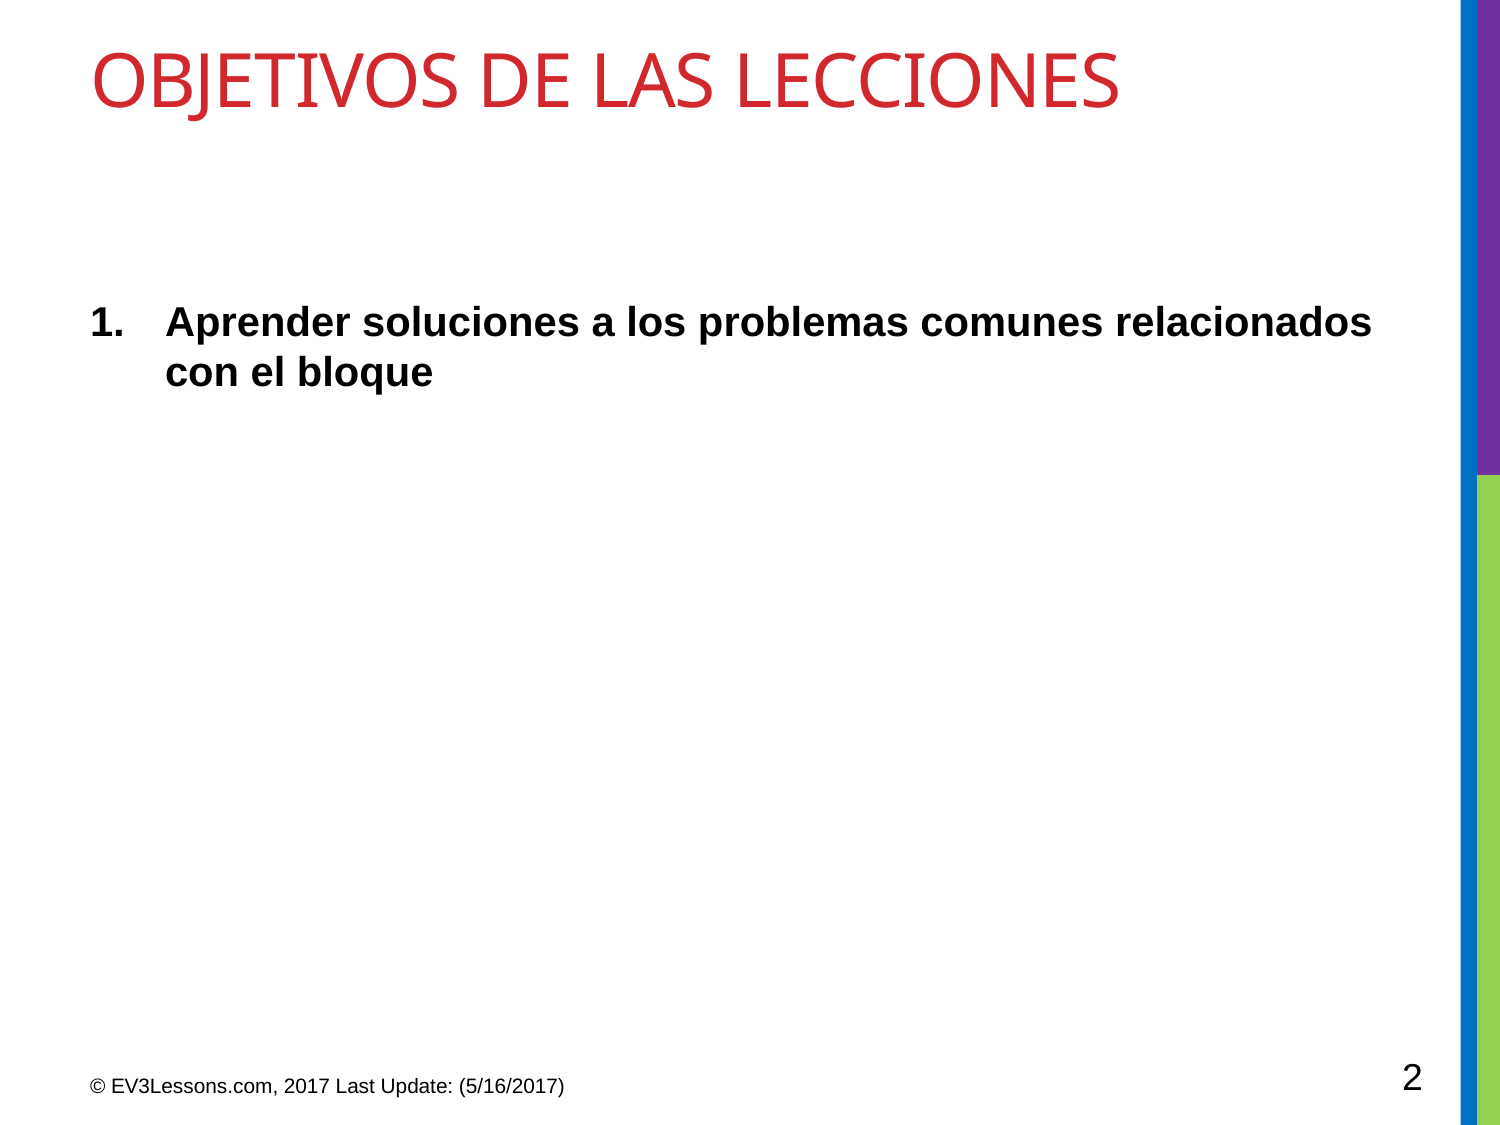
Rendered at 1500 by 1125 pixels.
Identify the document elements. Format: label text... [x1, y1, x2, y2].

list Aprender soluciones a los problemas comunes relacionados con el bloque [75, 287, 1428, 1005]
footer © EV3Lessons.com, 2017 Last Update: (5/16/2017) [75, 1065, 638, 1112]
title Objetivos de las Lecciones [75, 25, 1428, 250]
slide_number 2 [1387, 1045, 1491, 1106]
